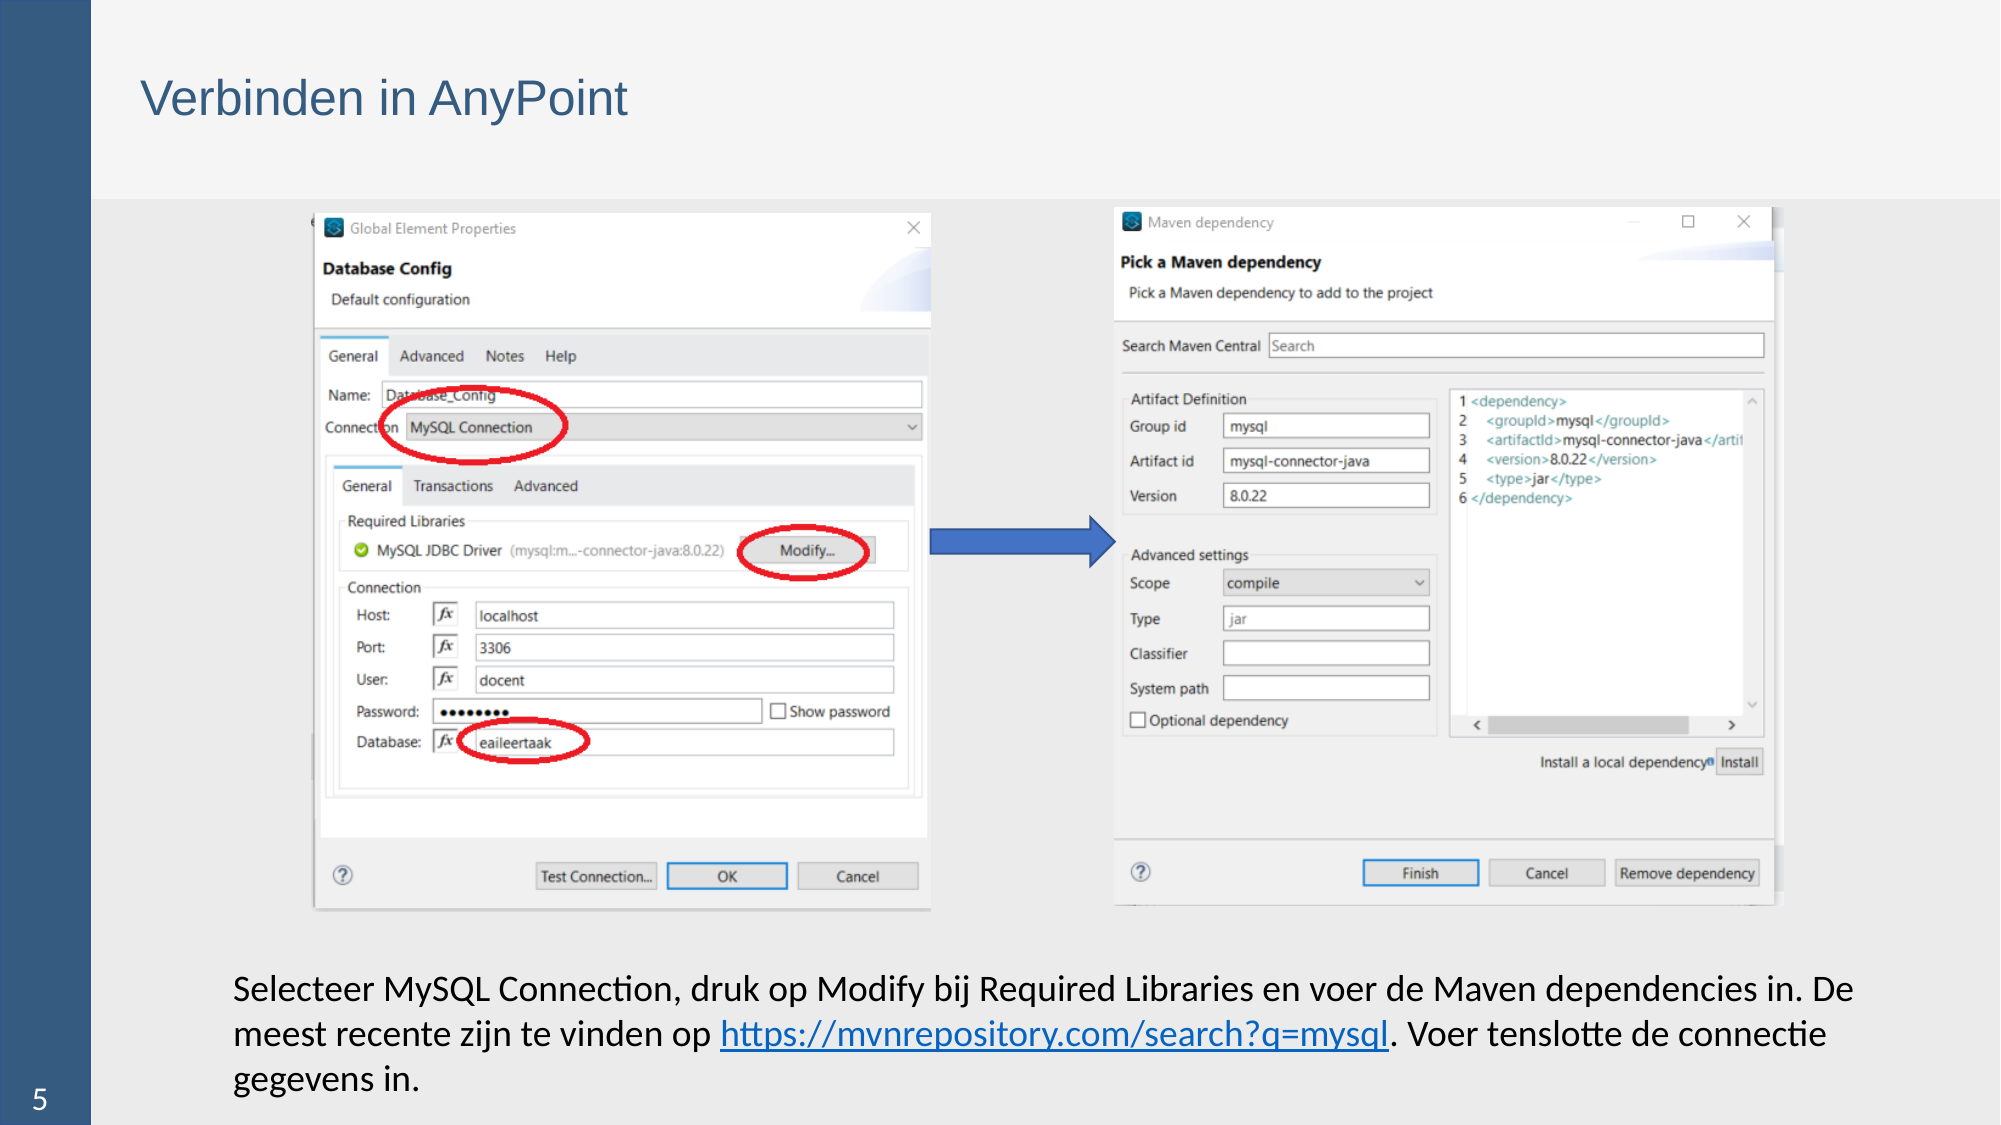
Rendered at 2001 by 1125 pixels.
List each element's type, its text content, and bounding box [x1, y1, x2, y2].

title Verbinden in AnyPoint [125, 54, 1949, 144]
picture [1114, 207, 1784, 906]
picture [311, 213, 931, 912]
text_box Selecteer MySQL Connection, druk op Modify bij Required Libraries en voer de Maven dependencies in. De meest recente zijn te vinden op https://mvnrepository.com/search?q=mysql. Voer tenslotte de connectie gegevens in. [218, 956, 1964, 1107]
text_box [931, 514, 1114, 569]
